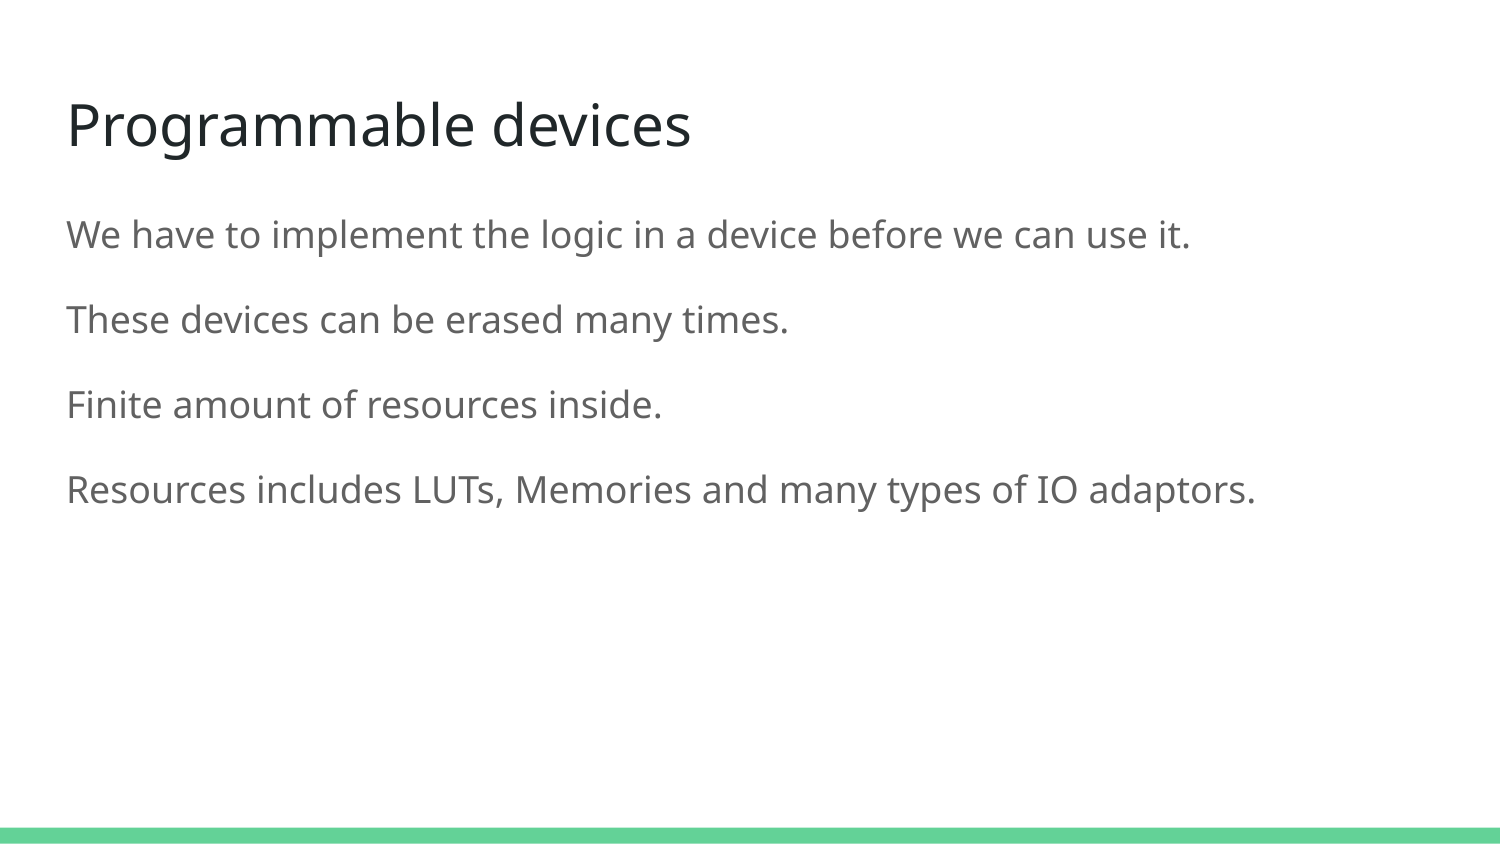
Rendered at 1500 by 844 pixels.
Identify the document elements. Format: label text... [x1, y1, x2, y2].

list We have to implement the logic in a device before we can use it. These devices can be erased many times. Finite amount of resources inside. Resources includes LUTs, Memories and many types of IO adaptors. [51, 189, 1449, 750]
title Programmable devices [51, 72, 1449, 167]
